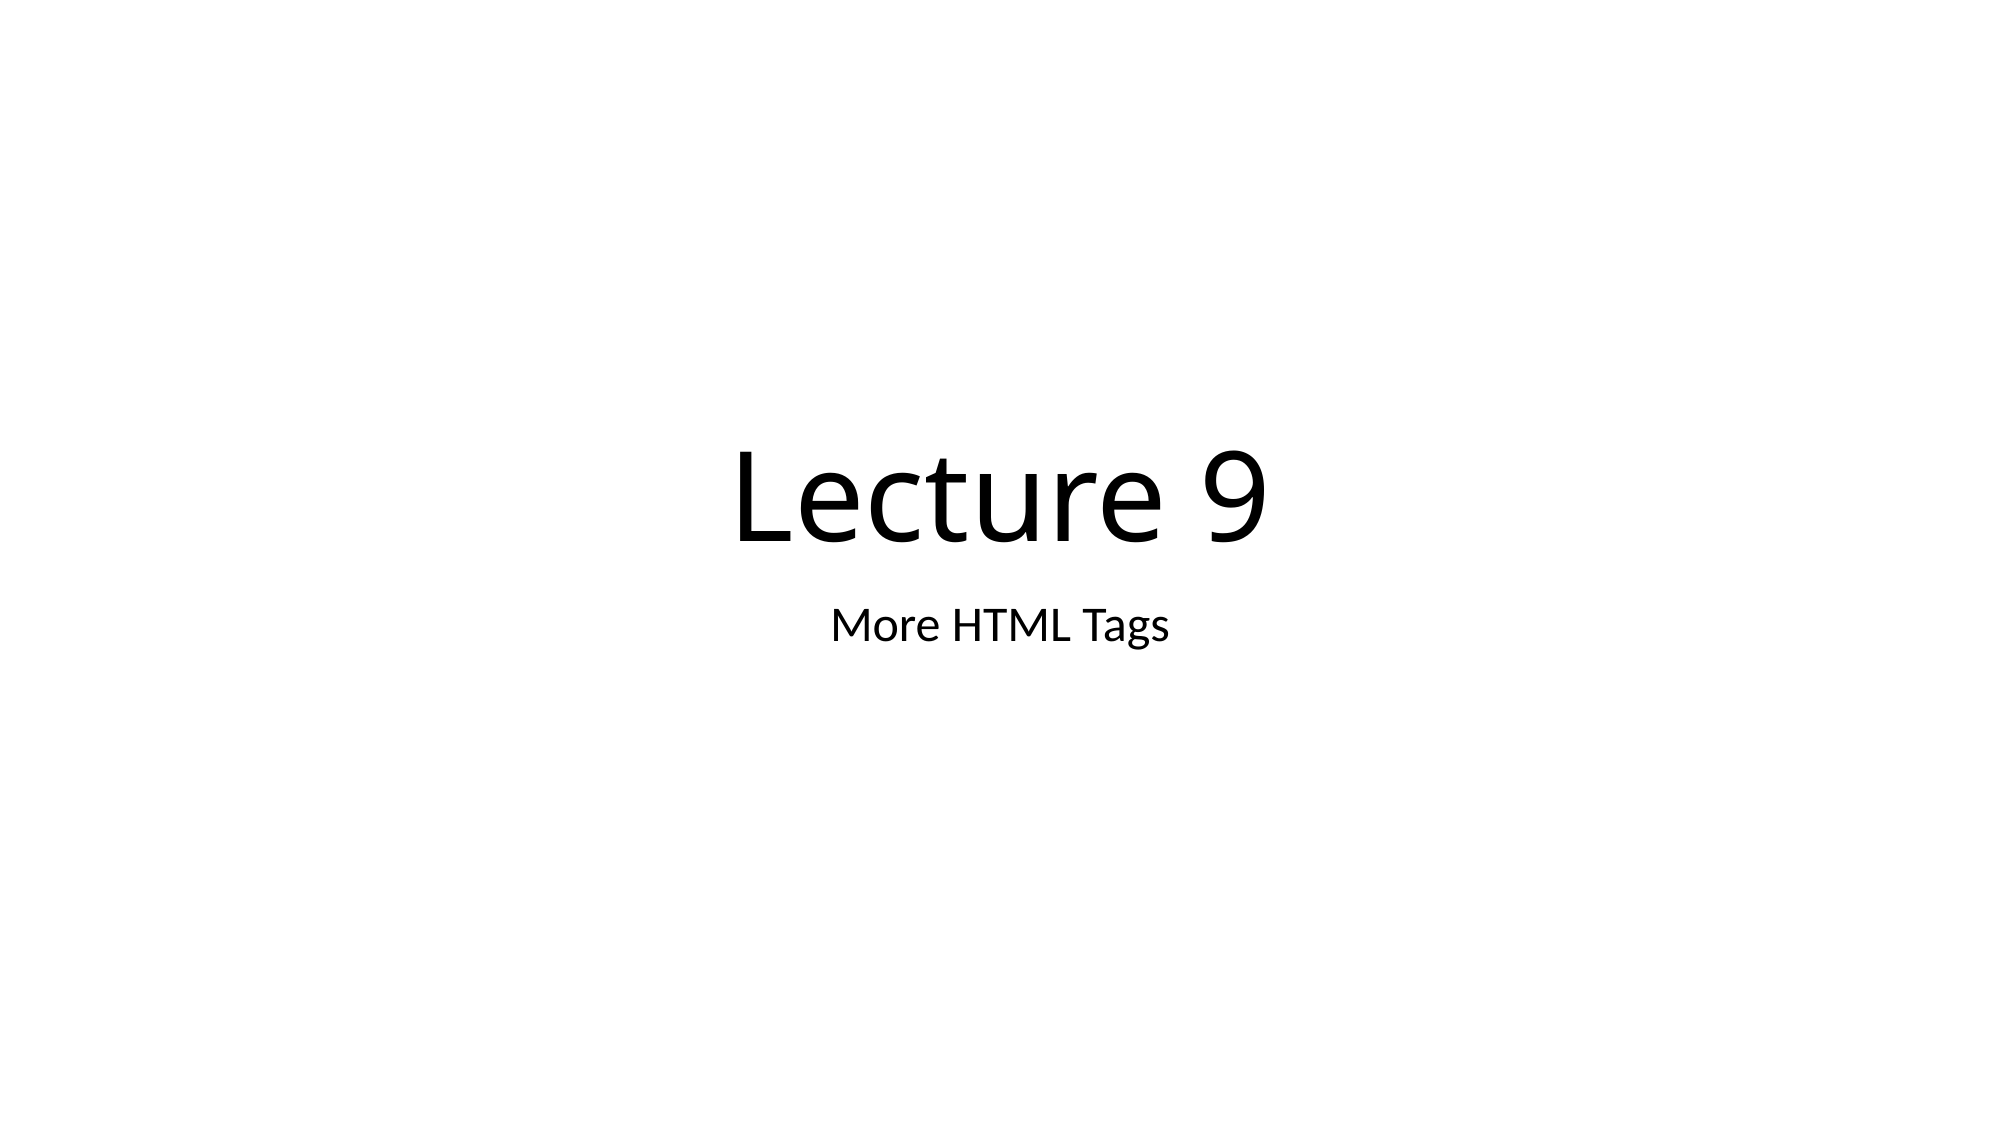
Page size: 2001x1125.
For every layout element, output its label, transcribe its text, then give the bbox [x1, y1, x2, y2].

title Lecture 9 [249, 184, 1750, 576]
subtitle More HTML Tags [249, 590, 1750, 863]
